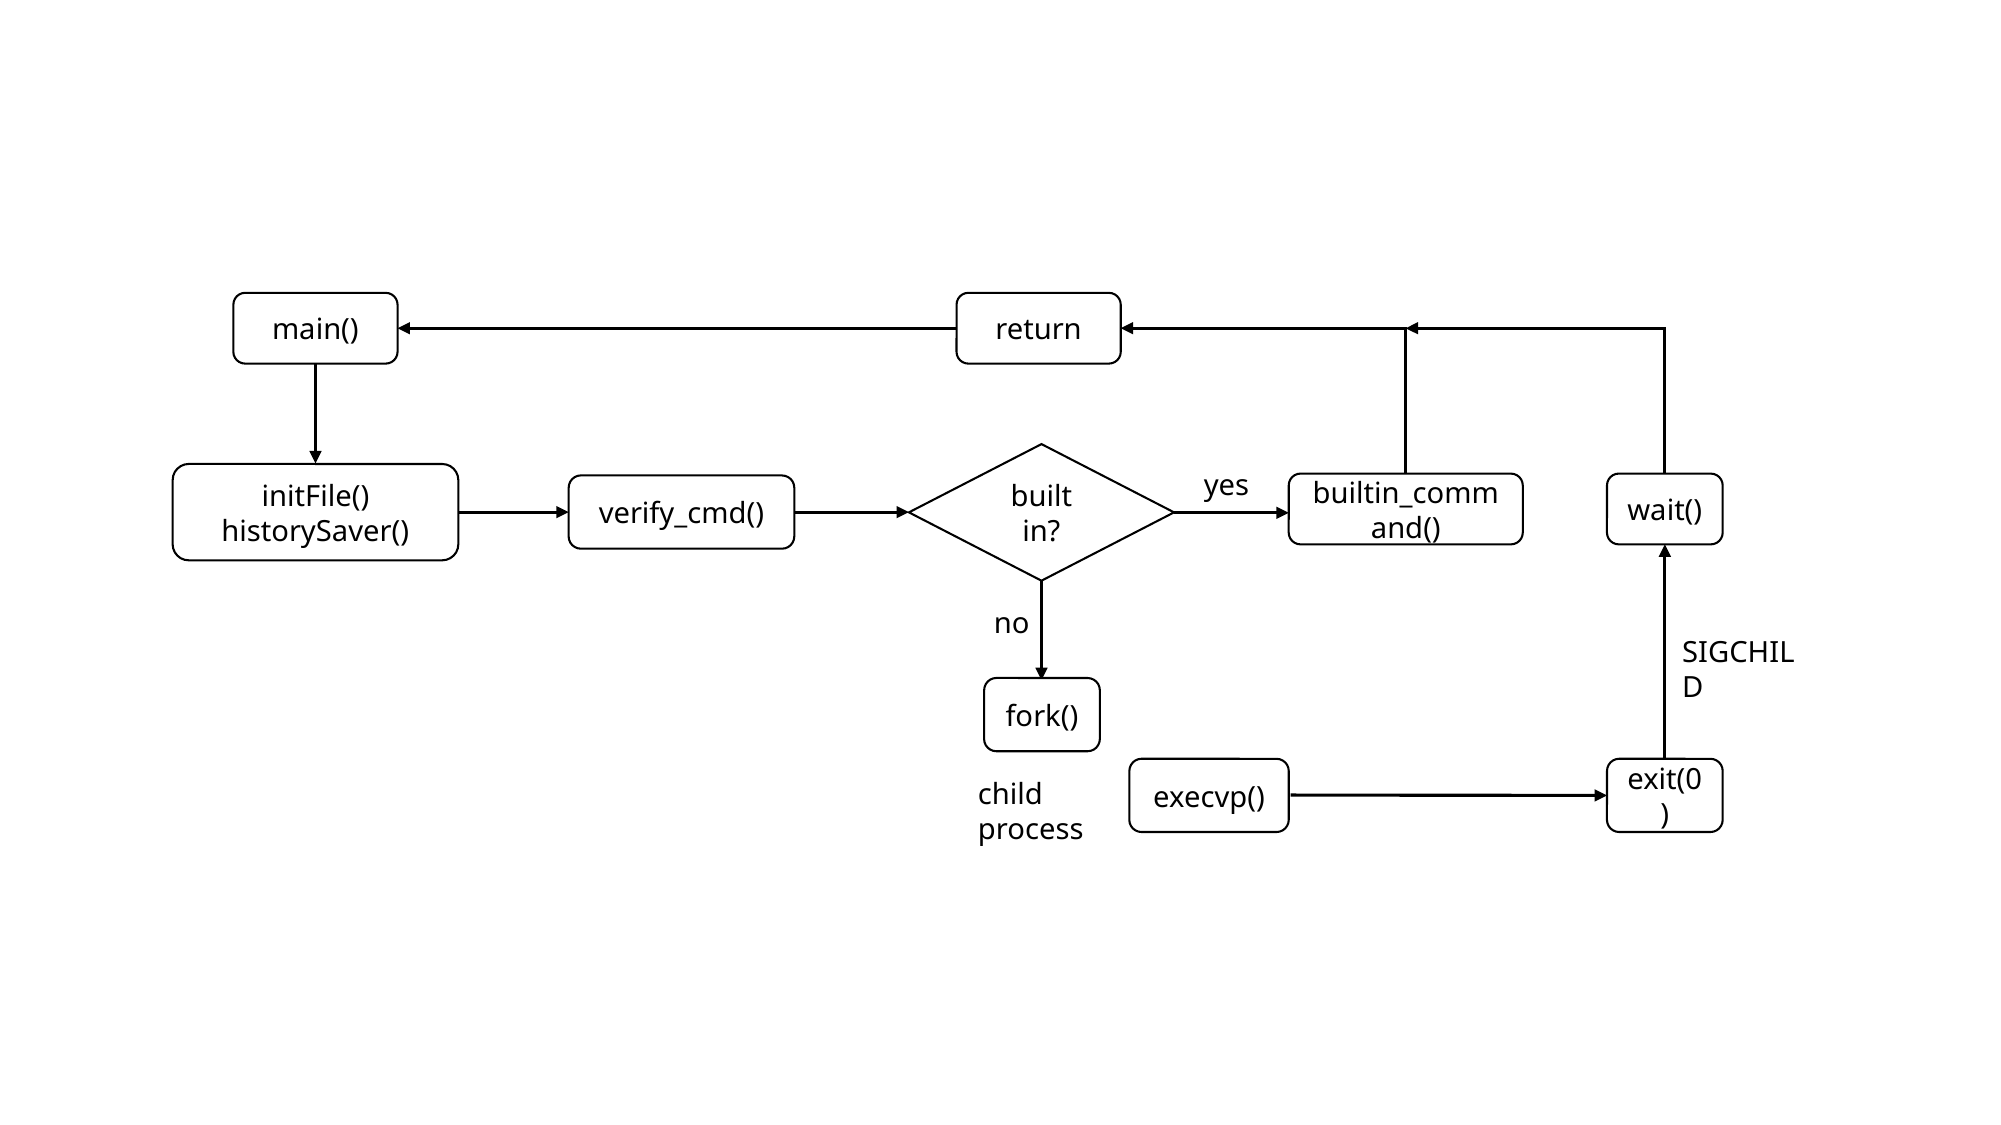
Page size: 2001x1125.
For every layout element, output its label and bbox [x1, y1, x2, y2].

text_box [172, 292, 1828, 833]
